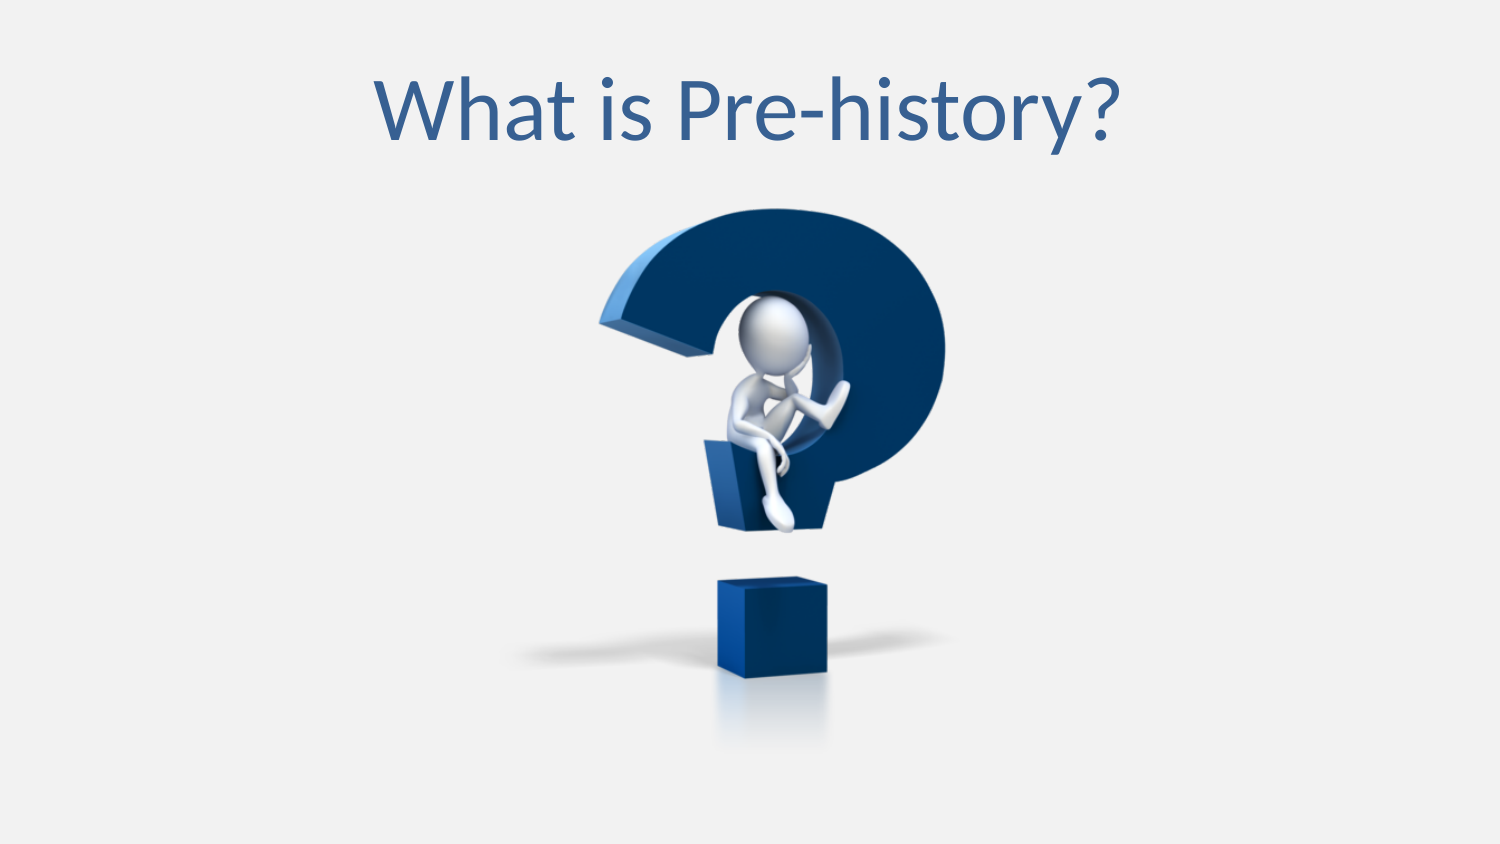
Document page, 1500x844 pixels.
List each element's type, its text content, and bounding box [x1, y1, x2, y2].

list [488, 196, 1012, 754]
title What is Pre-history? [75, 33, 1425, 175]
